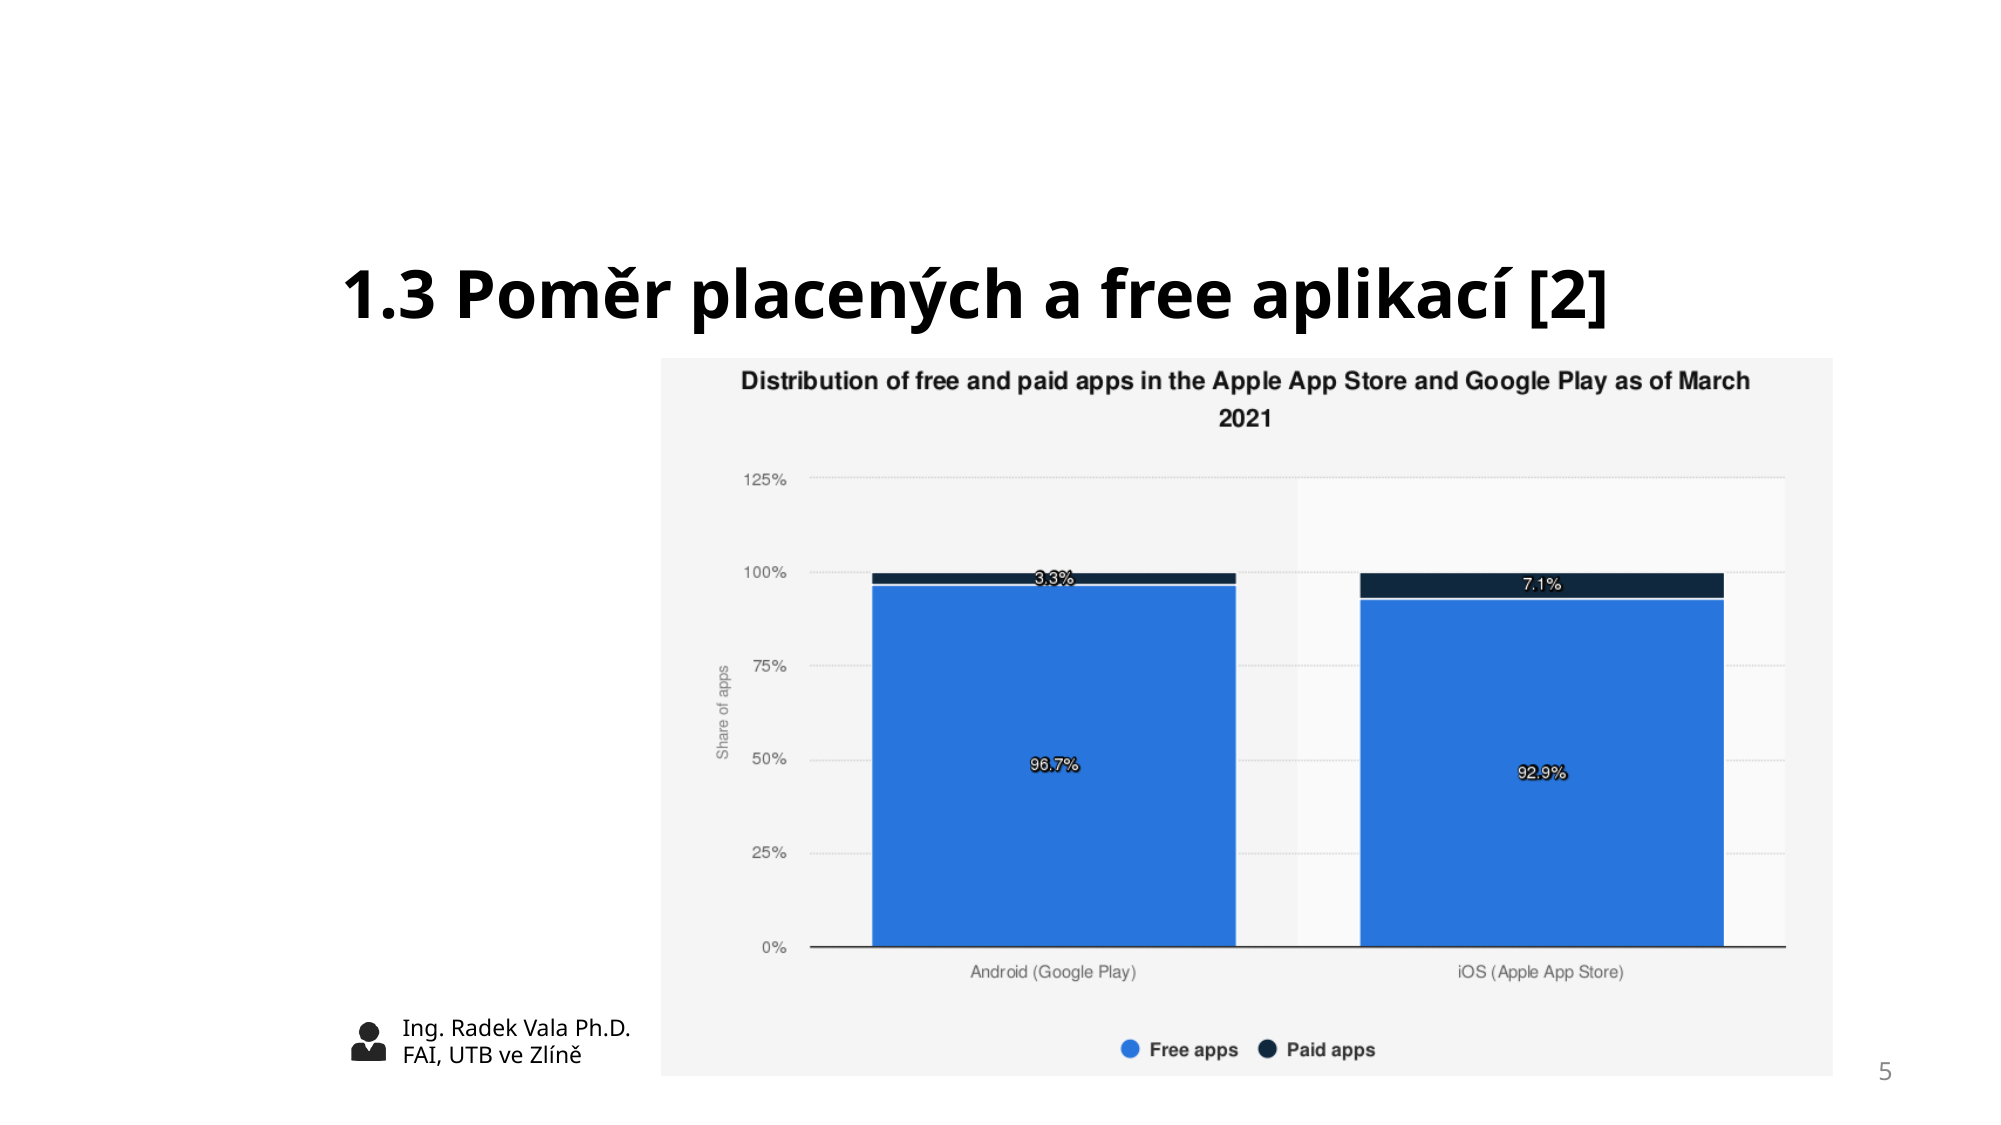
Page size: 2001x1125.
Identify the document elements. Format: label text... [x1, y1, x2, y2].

slide_number 5 [1868, 1050, 1901, 1096]
picture [660, 358, 1834, 1076]
picture [351, 1021, 386, 1062]
text_box Ing. Radek Vala Ph.D. FAI, UTB ve Zlíně [395, 1006, 656, 1076]
title 1.3 Poměr placených a free aplikací [2] [333, 209, 1677, 376]
